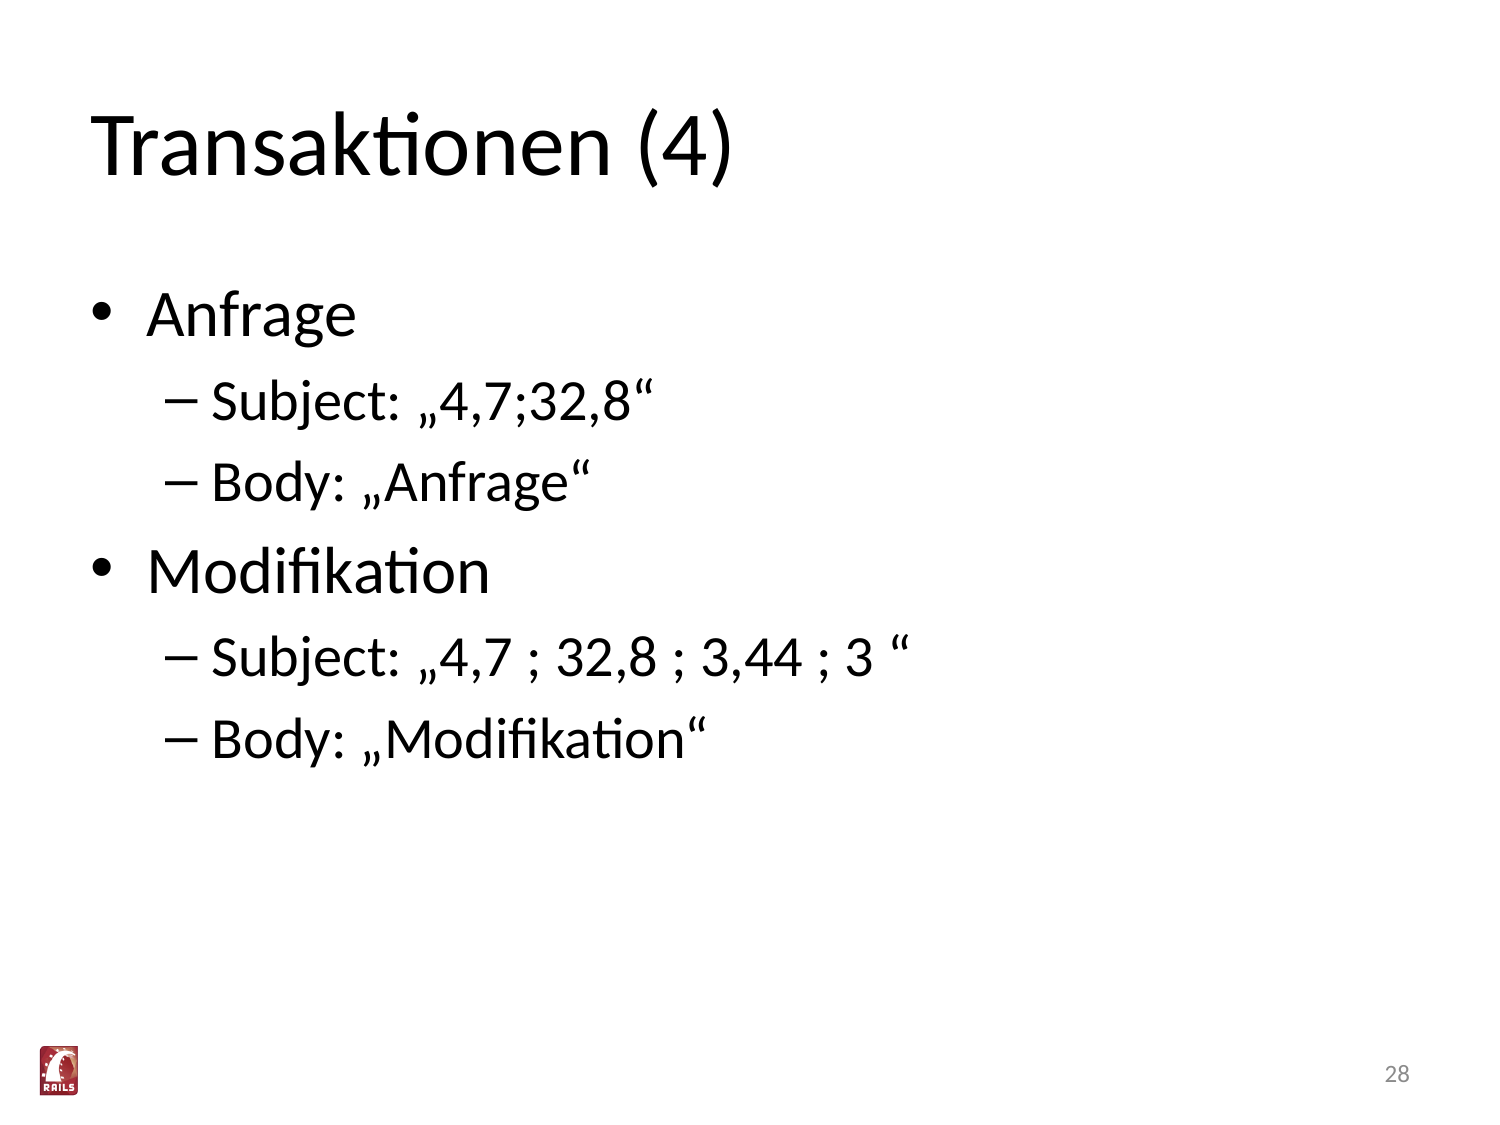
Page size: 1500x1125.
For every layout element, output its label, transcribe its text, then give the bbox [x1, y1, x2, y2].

picture [34, 1042, 83, 1099]
list Anfrage Subject: „4,7;32,8“ Body: „Anfrage“ Modifikation Subject: „4,7 ; 32,8 ; 3,44 ; 3 “ Body: „Modifikation“ [75, 262, 1425, 1005]
slide_number 28 [1074, 1042, 1425, 1103]
title Transaktionen (4) [75, 45, 1425, 233]
